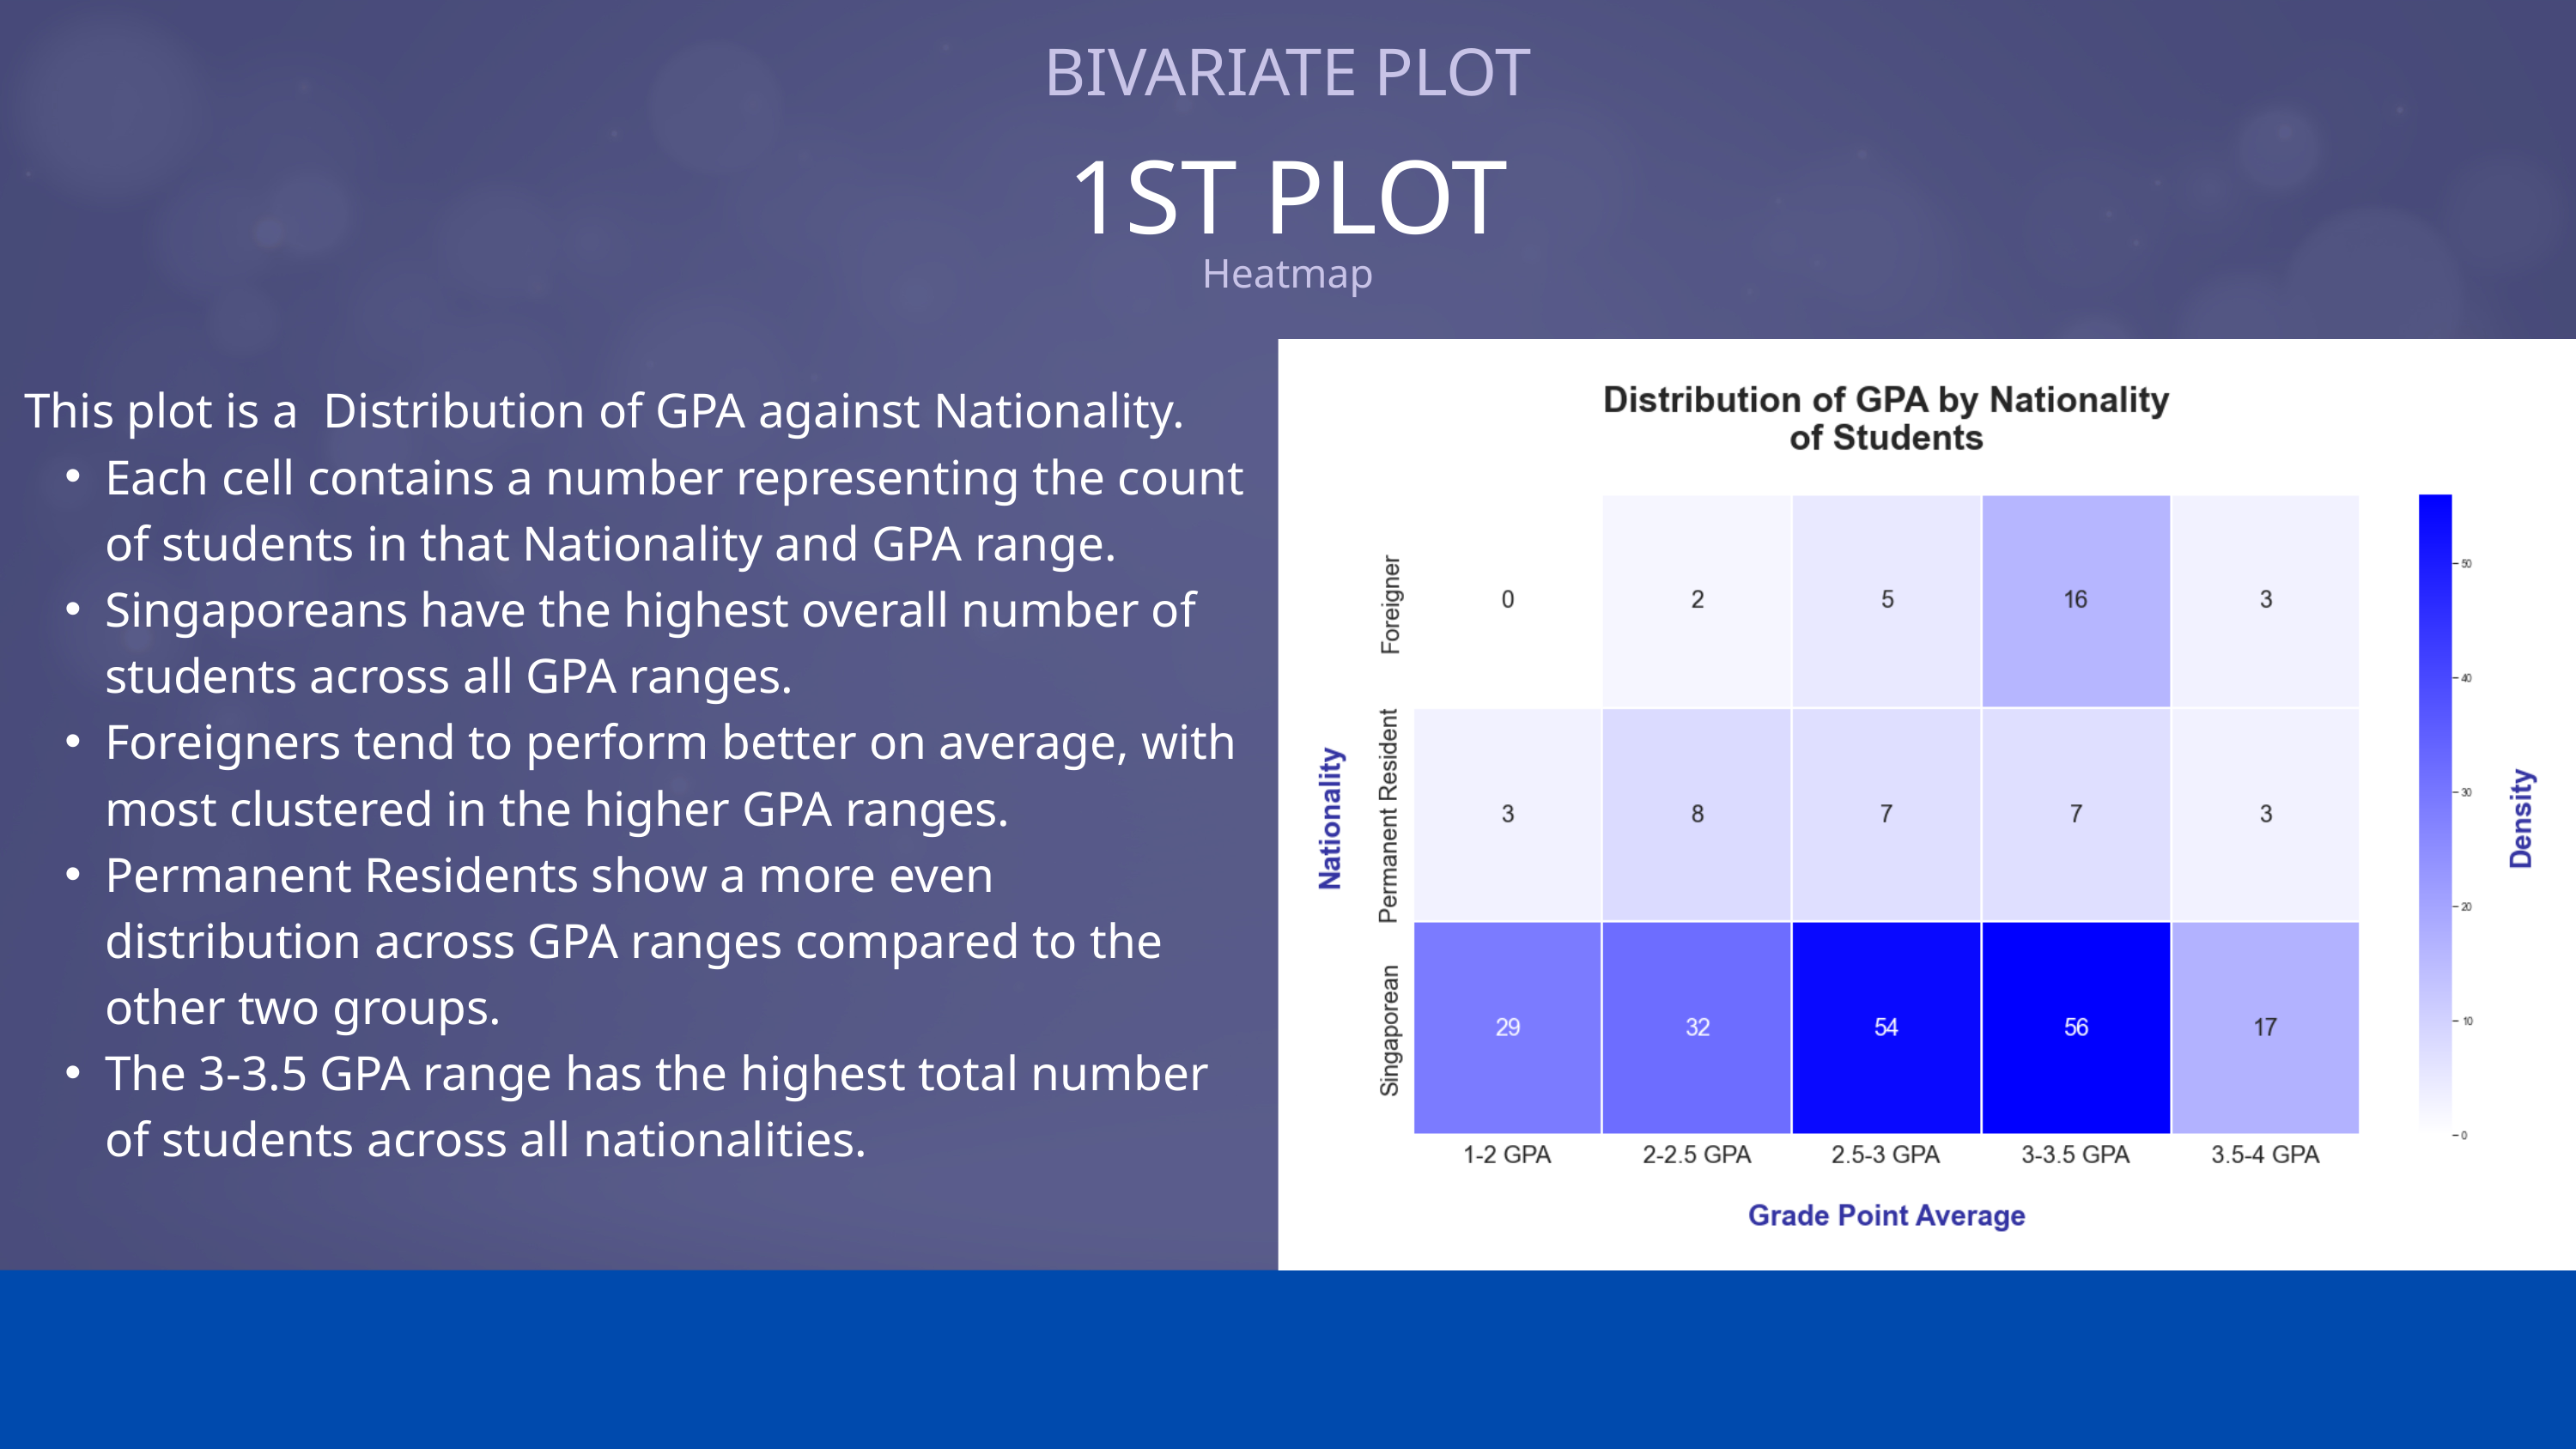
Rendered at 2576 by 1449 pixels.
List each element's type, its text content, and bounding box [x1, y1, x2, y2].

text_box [0, 1270, 2576, 1449]
text_box Heatmap [714, 239, 1862, 296]
text_box BIVARIATE PLOT [874, 16, 1702, 109]
text_box [0, 0, 2576, 1266]
text_box 1ST PLOT [811, 112, 1765, 239]
text_box [1278, 339, 2576, 1266]
text_box This plot is a Distribution of GPA against Nationality. Each cell contains a number representing the count of students in that Nationality and GPA range. Singaporeans have the highest overall number of students across all GPA ranges. Foreigners tend to perform better on average, with most clustered in the higher GPA ranges. Permanent Residents show a more even distribution across GPA ranges compared to the other two groups. The 3-3.5 GPA range has the highest total number of students across all nationalities. [24, 371, 1248, 1167]
